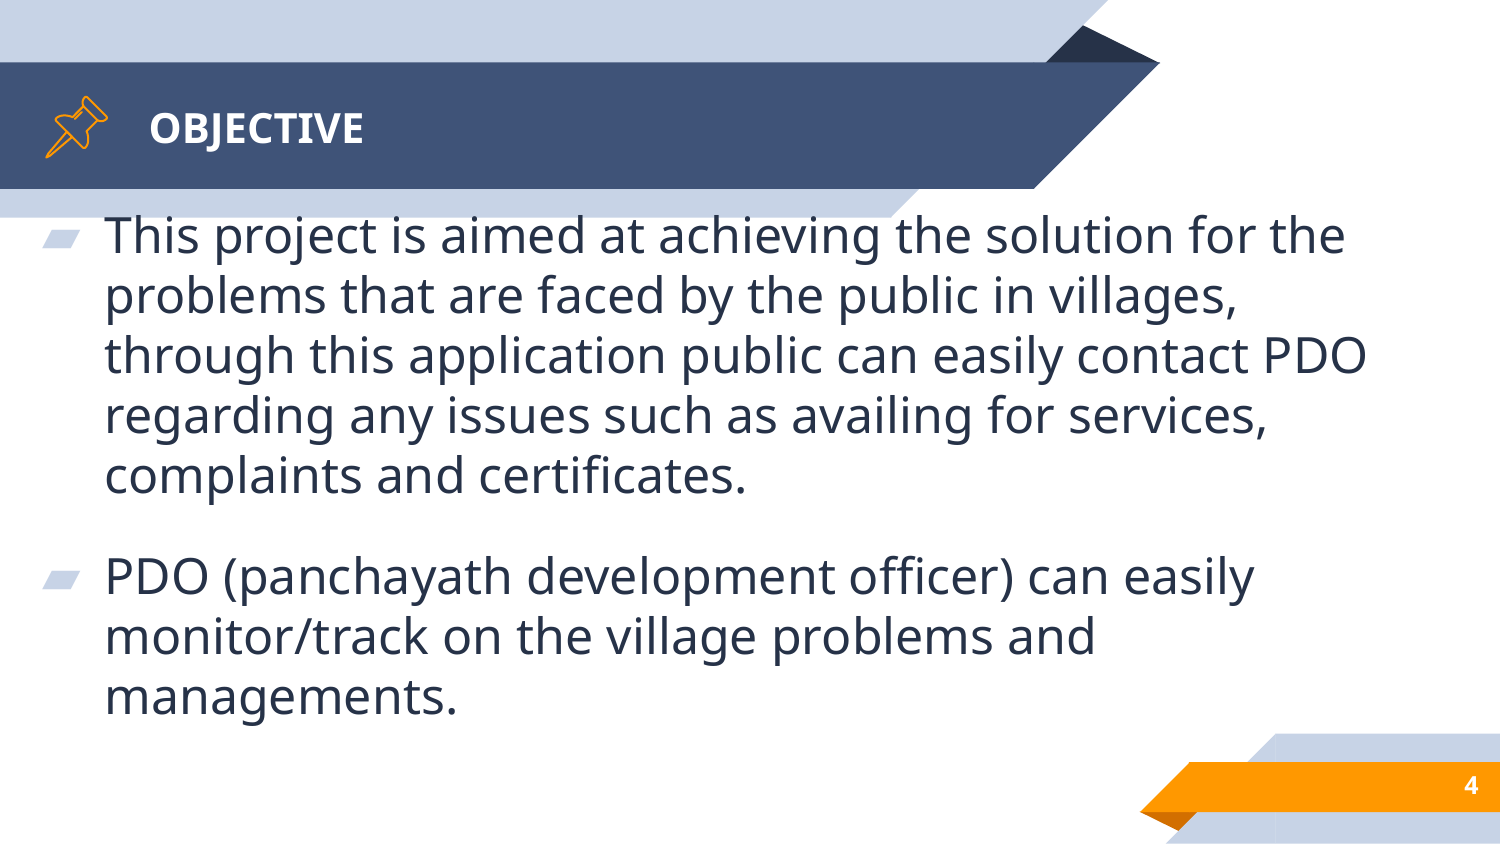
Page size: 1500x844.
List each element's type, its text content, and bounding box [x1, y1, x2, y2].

title OBJECTIVE [133, 64, 1035, 190]
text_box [45, 96, 108, 158]
list This project is aimed at achieving the solution for the problems that are faced by the public in villages, through this application public can easily contact PDO regarding any issues such as availing for services, complaints and certificates. PDO (panchayath development officer) can easily monitor/track on the village problems and managements. [14, 215, 1393, 713]
slide_number 4 [1249, 760, 1494, 813]
